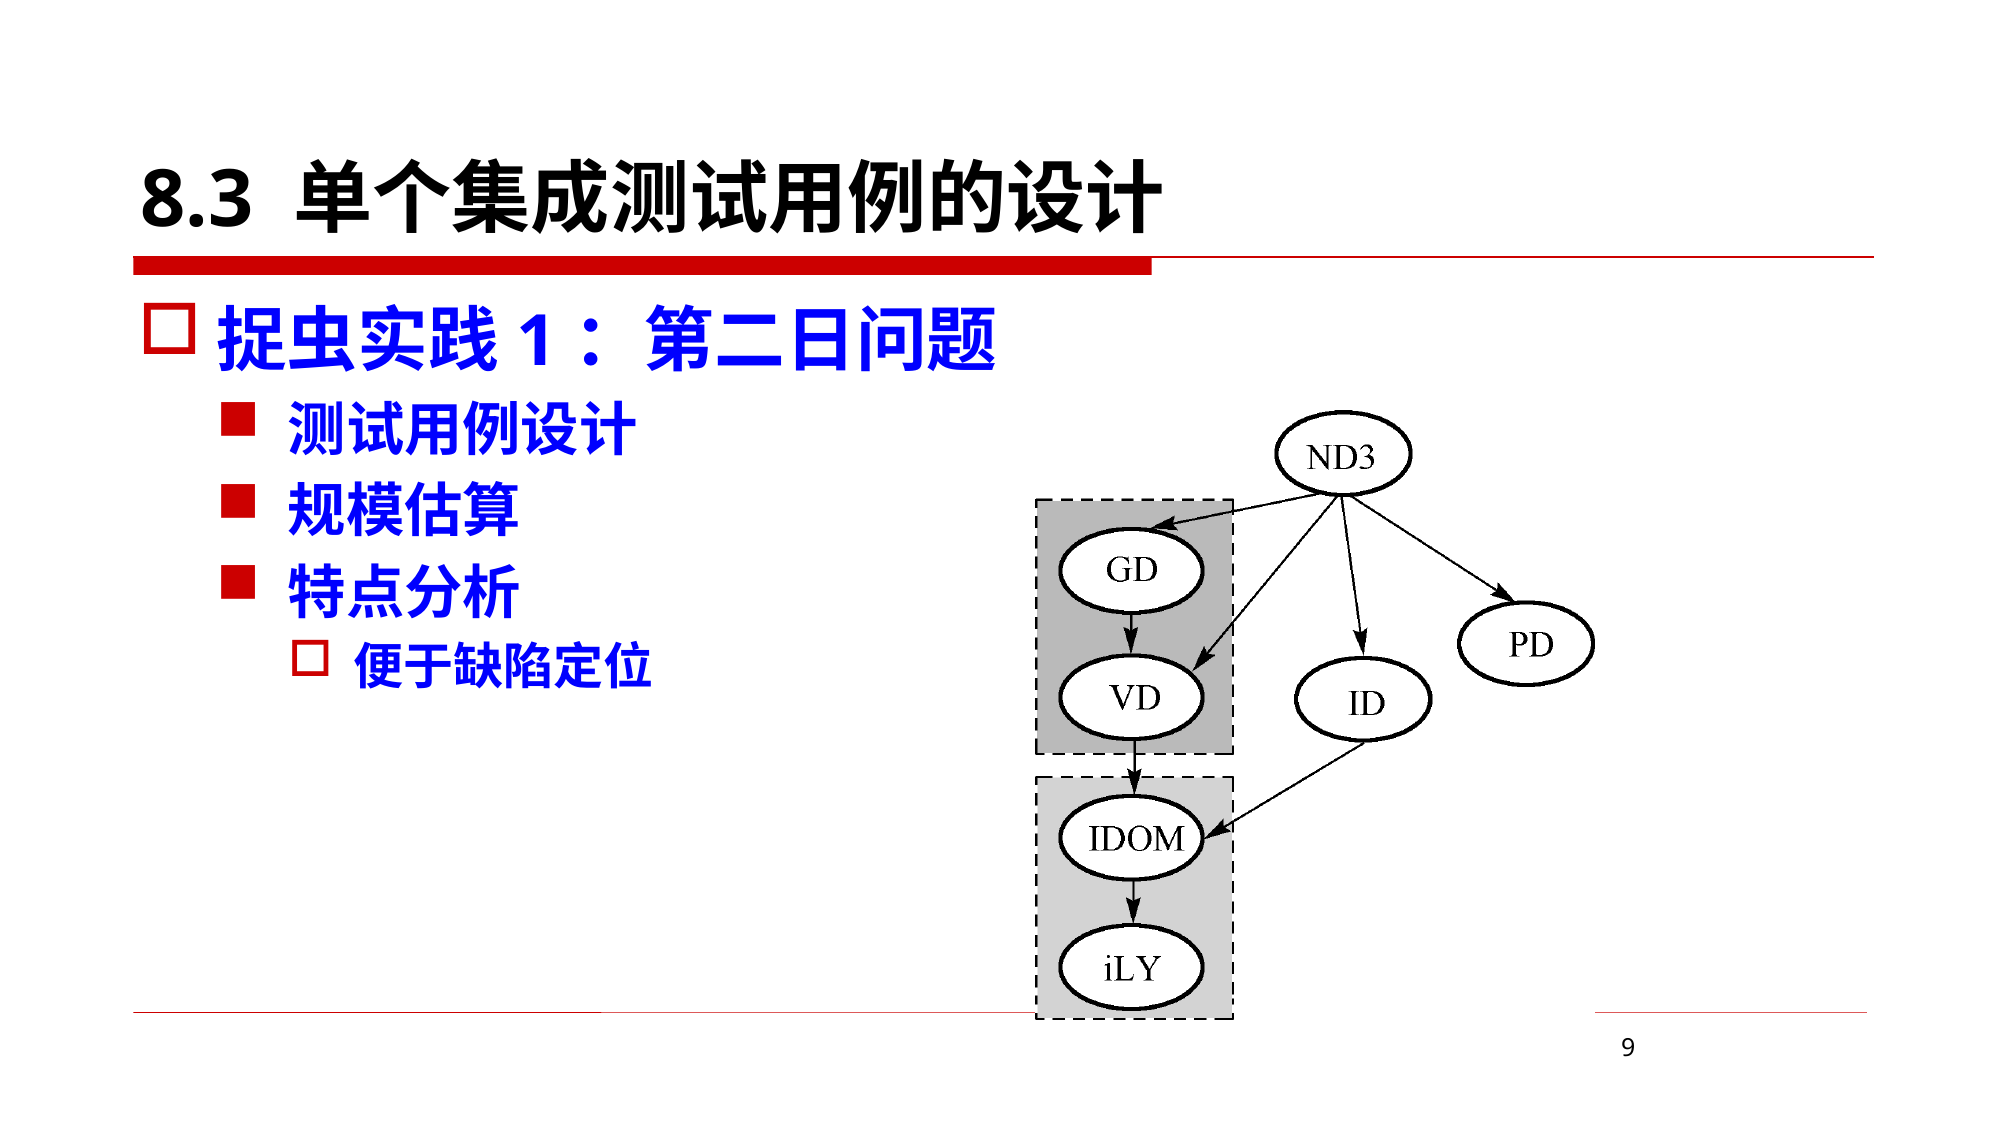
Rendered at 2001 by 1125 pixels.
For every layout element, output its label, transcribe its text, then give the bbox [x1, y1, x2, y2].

text_box [1325, 1024, 1651, 1103]
list 捉虫实践1：第二日问题 测试用例设计 规模估算 特点分析 便于缺陷定位 [123, 287, 1875, 988]
picture [1034, 409, 1595, 1020]
title 8.3 单个集成测试用例的设计 [125, 50, 1876, 250]
